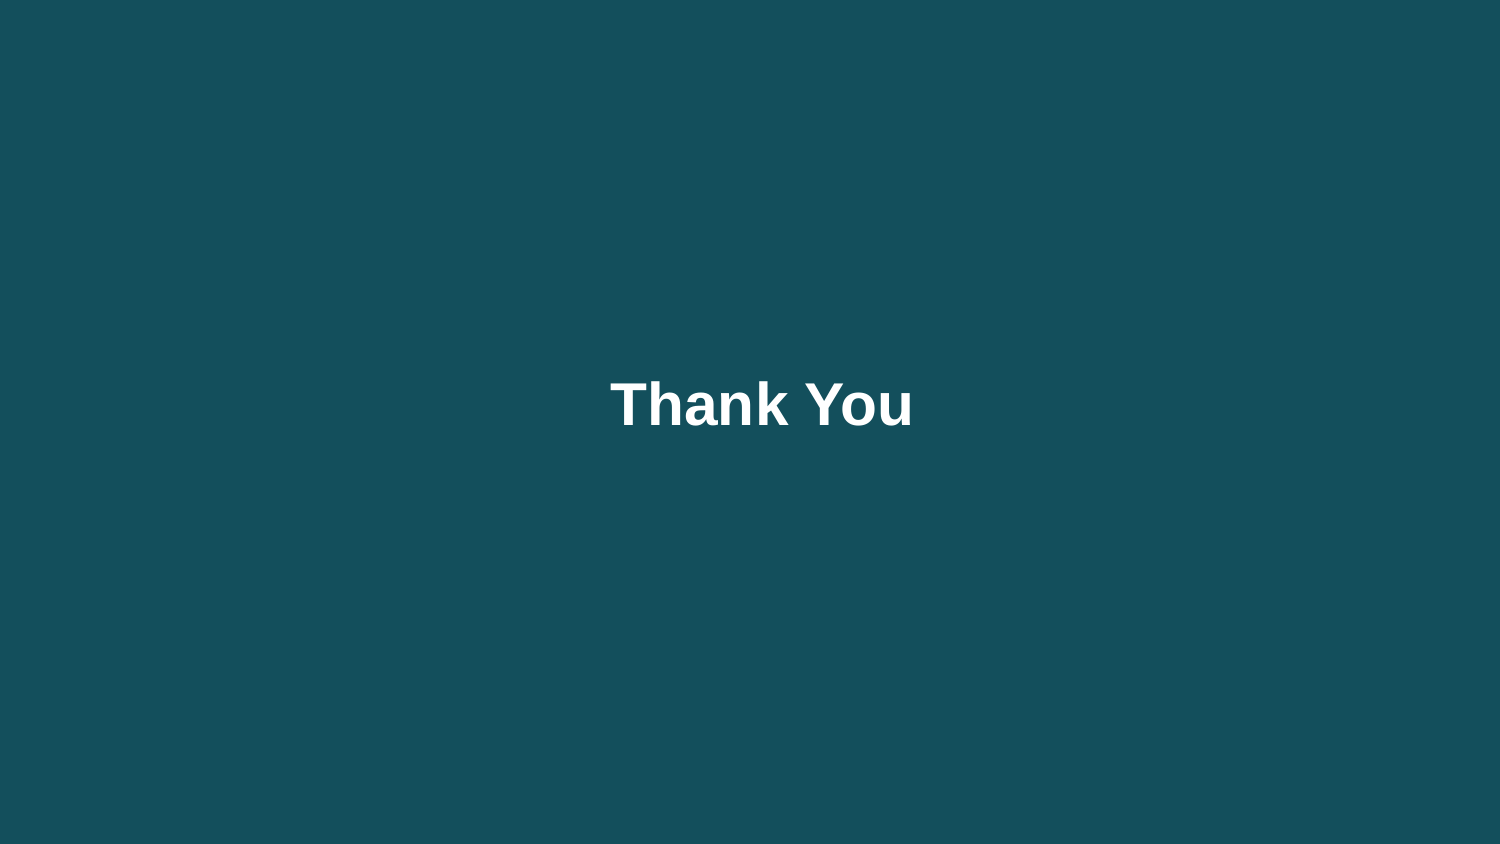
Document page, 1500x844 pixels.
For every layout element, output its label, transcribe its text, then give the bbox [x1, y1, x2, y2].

text_box Thank You [82, 317, 1443, 665]
